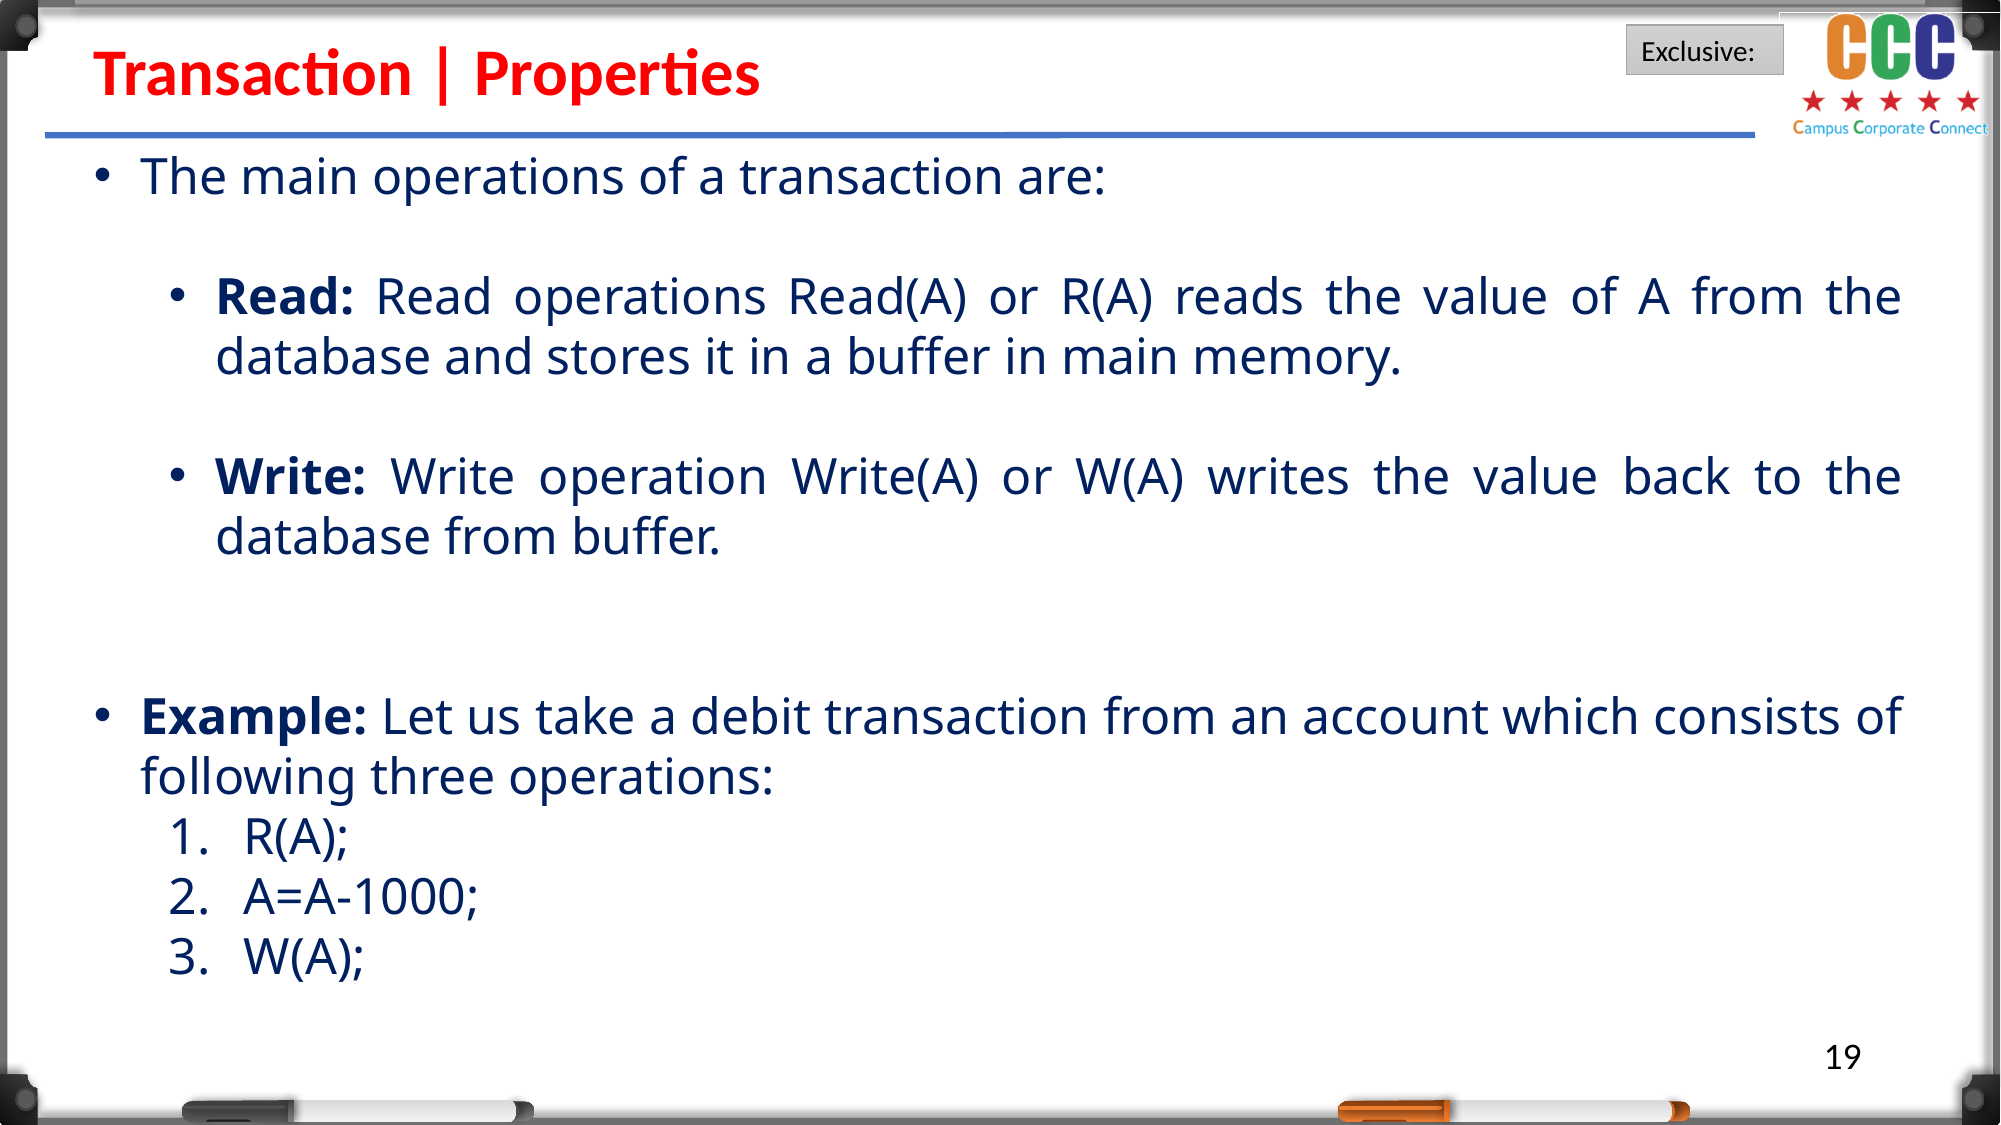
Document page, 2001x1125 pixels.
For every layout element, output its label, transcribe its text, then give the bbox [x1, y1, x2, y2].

text_box Transaction | Properties [79, 21, 1180, 117]
text_box The main operations of a transaction are: Read: Read operations Read(A) or R(A) reads the value of A from the database and stores it in a buffer in main memory. Write: Write operation Write(A) or W(A) writes the value back to the database from buffer. Example: Let us take a debit transaction from an account which consists of following three operations: R(A); A=A-1000; W(A); [79, 137, 1919, 992]
picture [1779, 12, 2001, 138]
